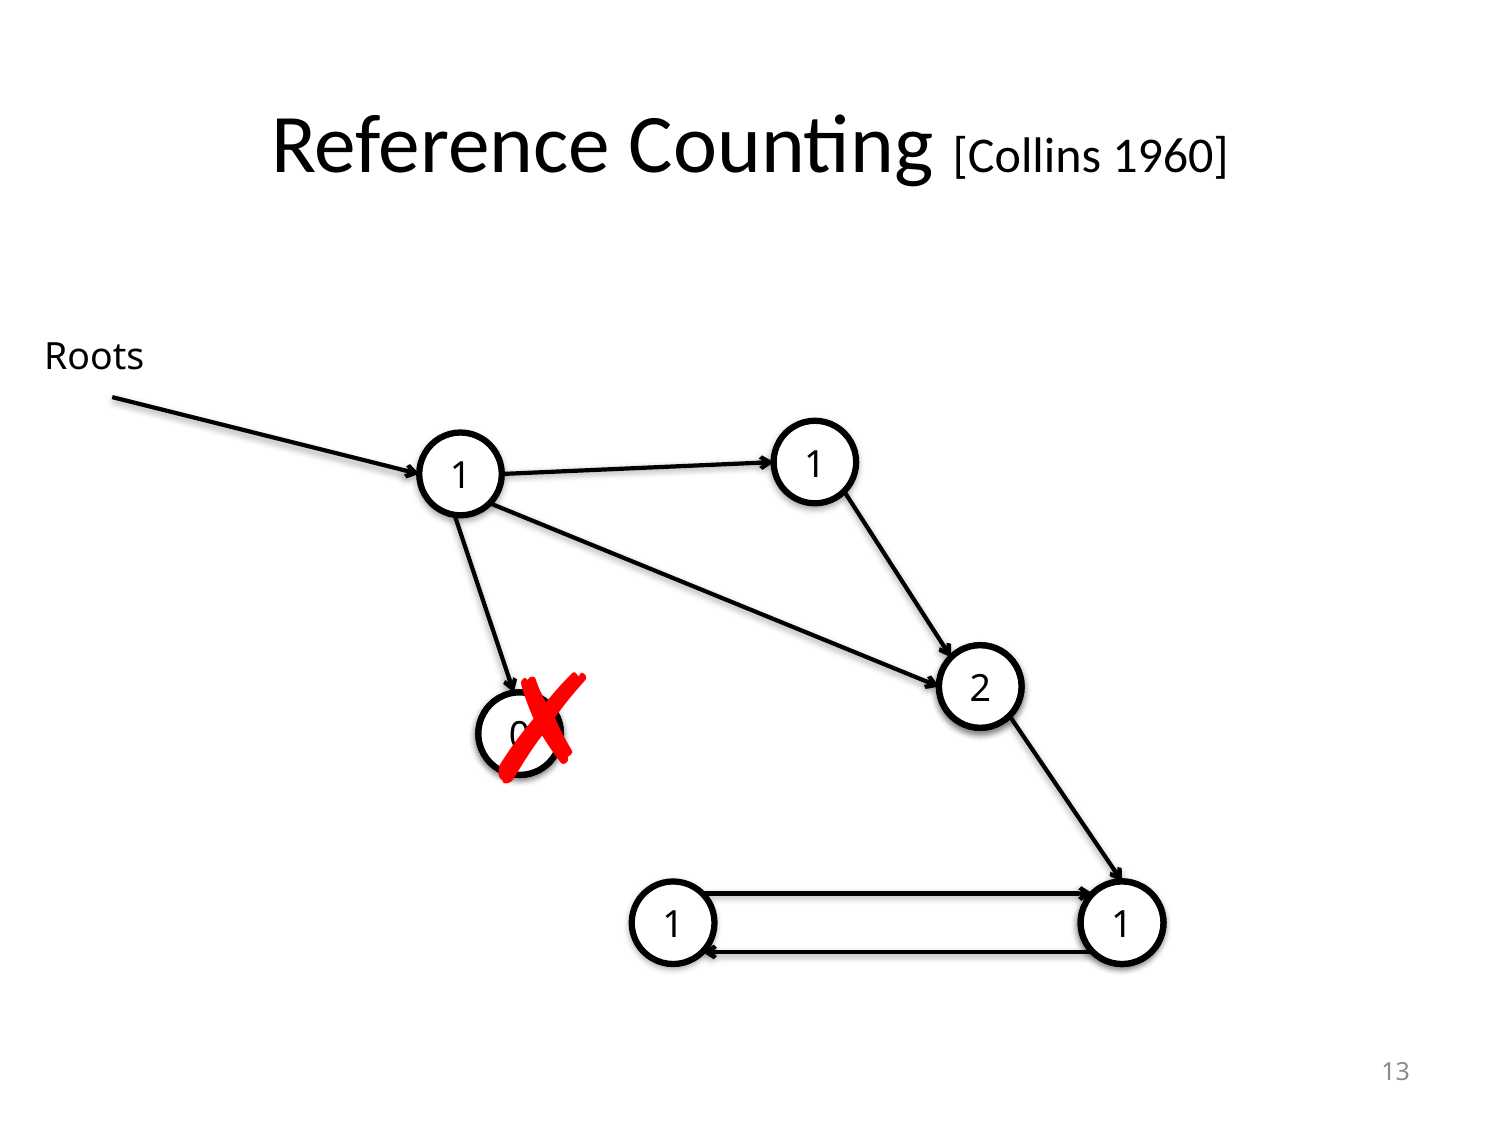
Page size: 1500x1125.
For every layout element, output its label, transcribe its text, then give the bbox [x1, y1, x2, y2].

text_box ✗ [466, 696, 597, 821]
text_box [1009, 715, 1123, 882]
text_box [454, 515, 562, 776]
slide_number 13 [1074, 1042, 1425, 1103]
text_box Roots [29, 324, 172, 385]
text_box 1 [1079, 880, 1165, 965]
text_box 1 [630, 880, 716, 965]
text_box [501, 461, 774, 475]
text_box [111, 396, 420, 475]
title Reference Counting [Collins 1960] [0, 45, 1500, 233]
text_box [843, 491, 952, 658]
text_box 1 [773, 420, 857, 501]
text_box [489, 502, 940, 687]
text_box 2 [939, 644, 1023, 729]
text_box 1 [419, 431, 502, 515]
